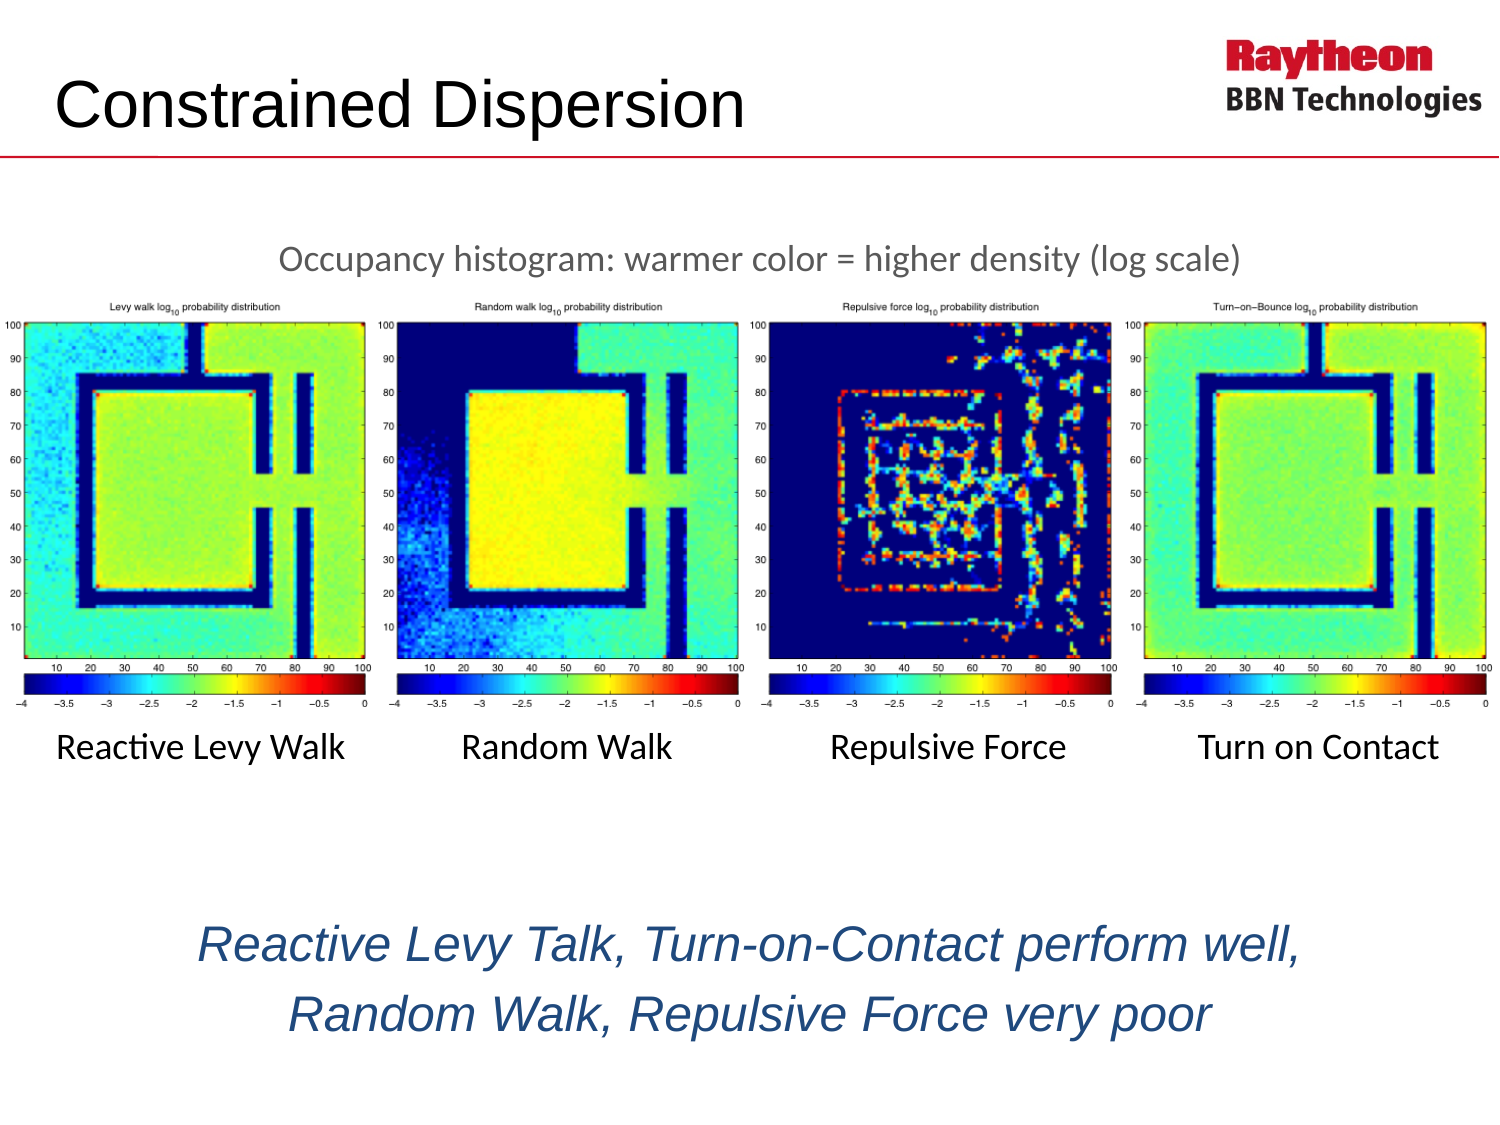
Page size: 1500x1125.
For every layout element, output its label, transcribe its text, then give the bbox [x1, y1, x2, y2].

list Reactive Levy Talk, Turn-on-Contact perform well, Random Walk, Repulsive Force very poor [74, 903, 1426, 1072]
picture [1222, 36, 1484, 121]
text_box Occupancy histogram: warmer color = higher density (log scale) [263, 226, 1258, 287]
picture [1124, 295, 1496, 707]
text_box Turn on Contact [1182, 715, 1455, 775]
picture [3, 295, 1121, 707]
text_box Repulsive Force [815, 715, 1083, 775]
title Constrained Dispersion [39, 44, 1390, 158]
text_box Random Walk [446, 715, 688, 775]
text_box Reactive Levy Walk [41, 715, 361, 775]
